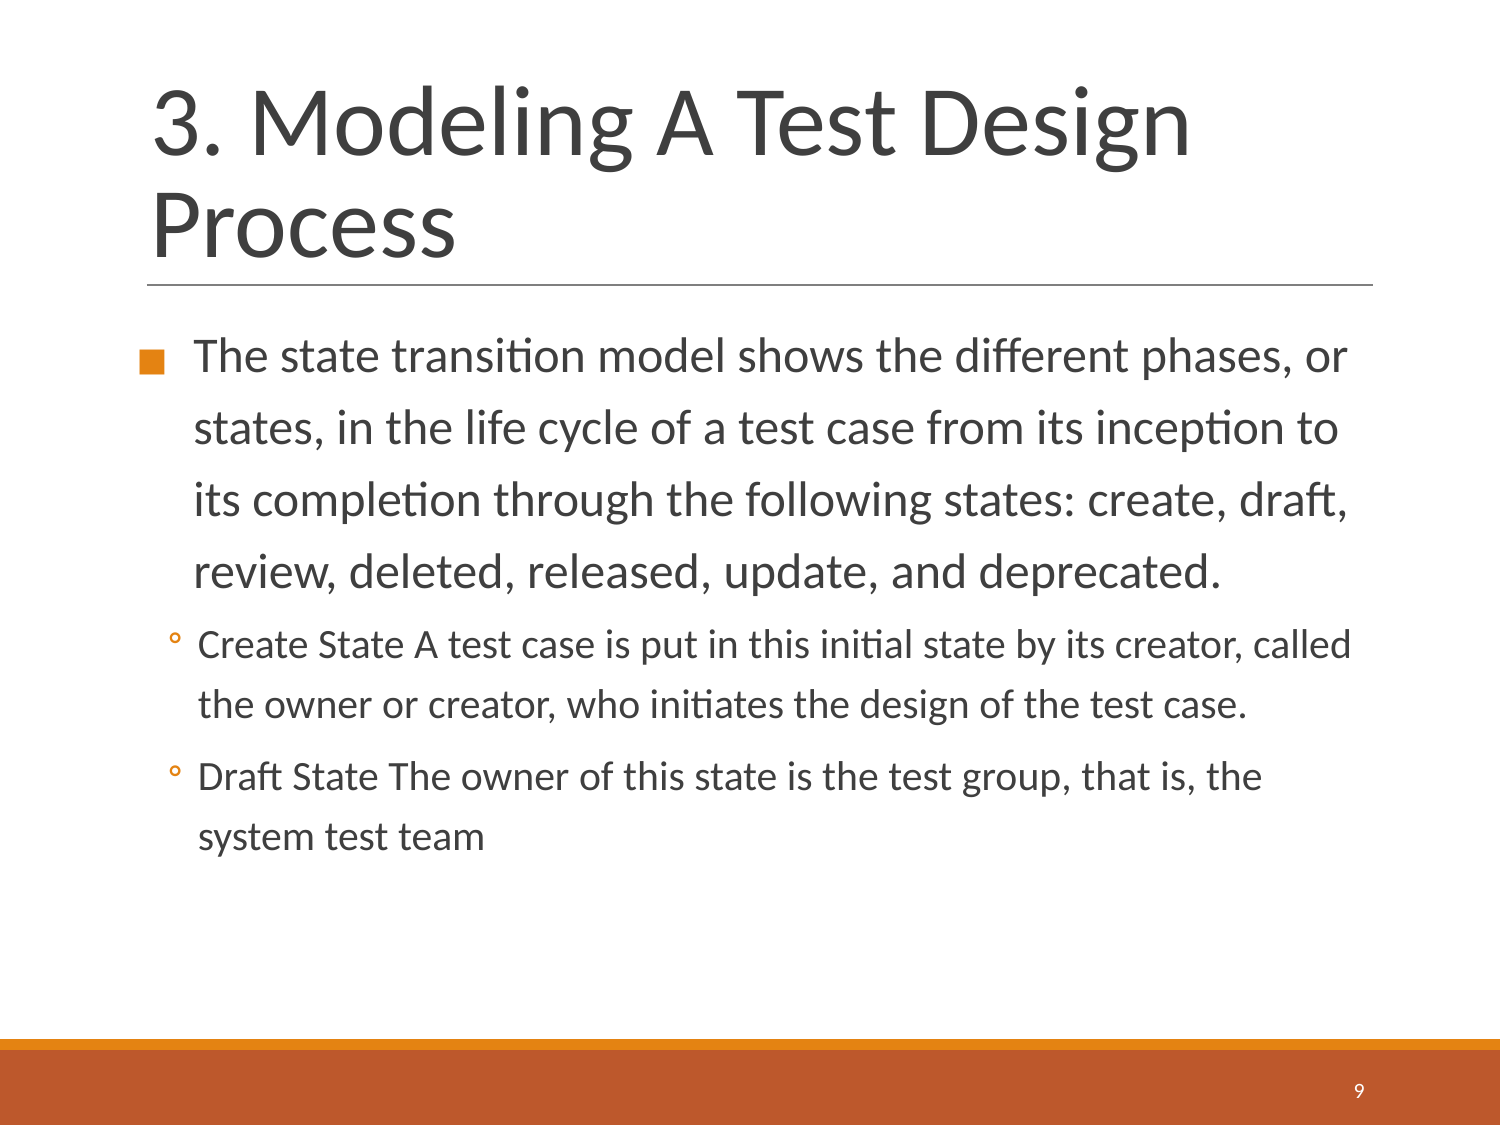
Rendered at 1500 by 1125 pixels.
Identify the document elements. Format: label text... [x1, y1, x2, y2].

title 3. Modeling A Test Design Process [135, 47, 1373, 285]
slide_number ‹#› [1218, 1059, 1380, 1120]
list The state transition model shows the different phases, or states, in the life cycle of a test case from its inception to its completion through the following states: create, draft, review, deleted, released, update, and deprecated. Create State A test case is put in this initial state by its creator, called the owner or creator, who initiates the design of the test case. Draft State The owner of this state is the test group, that is, the system test team [135, 302, 1373, 963]
